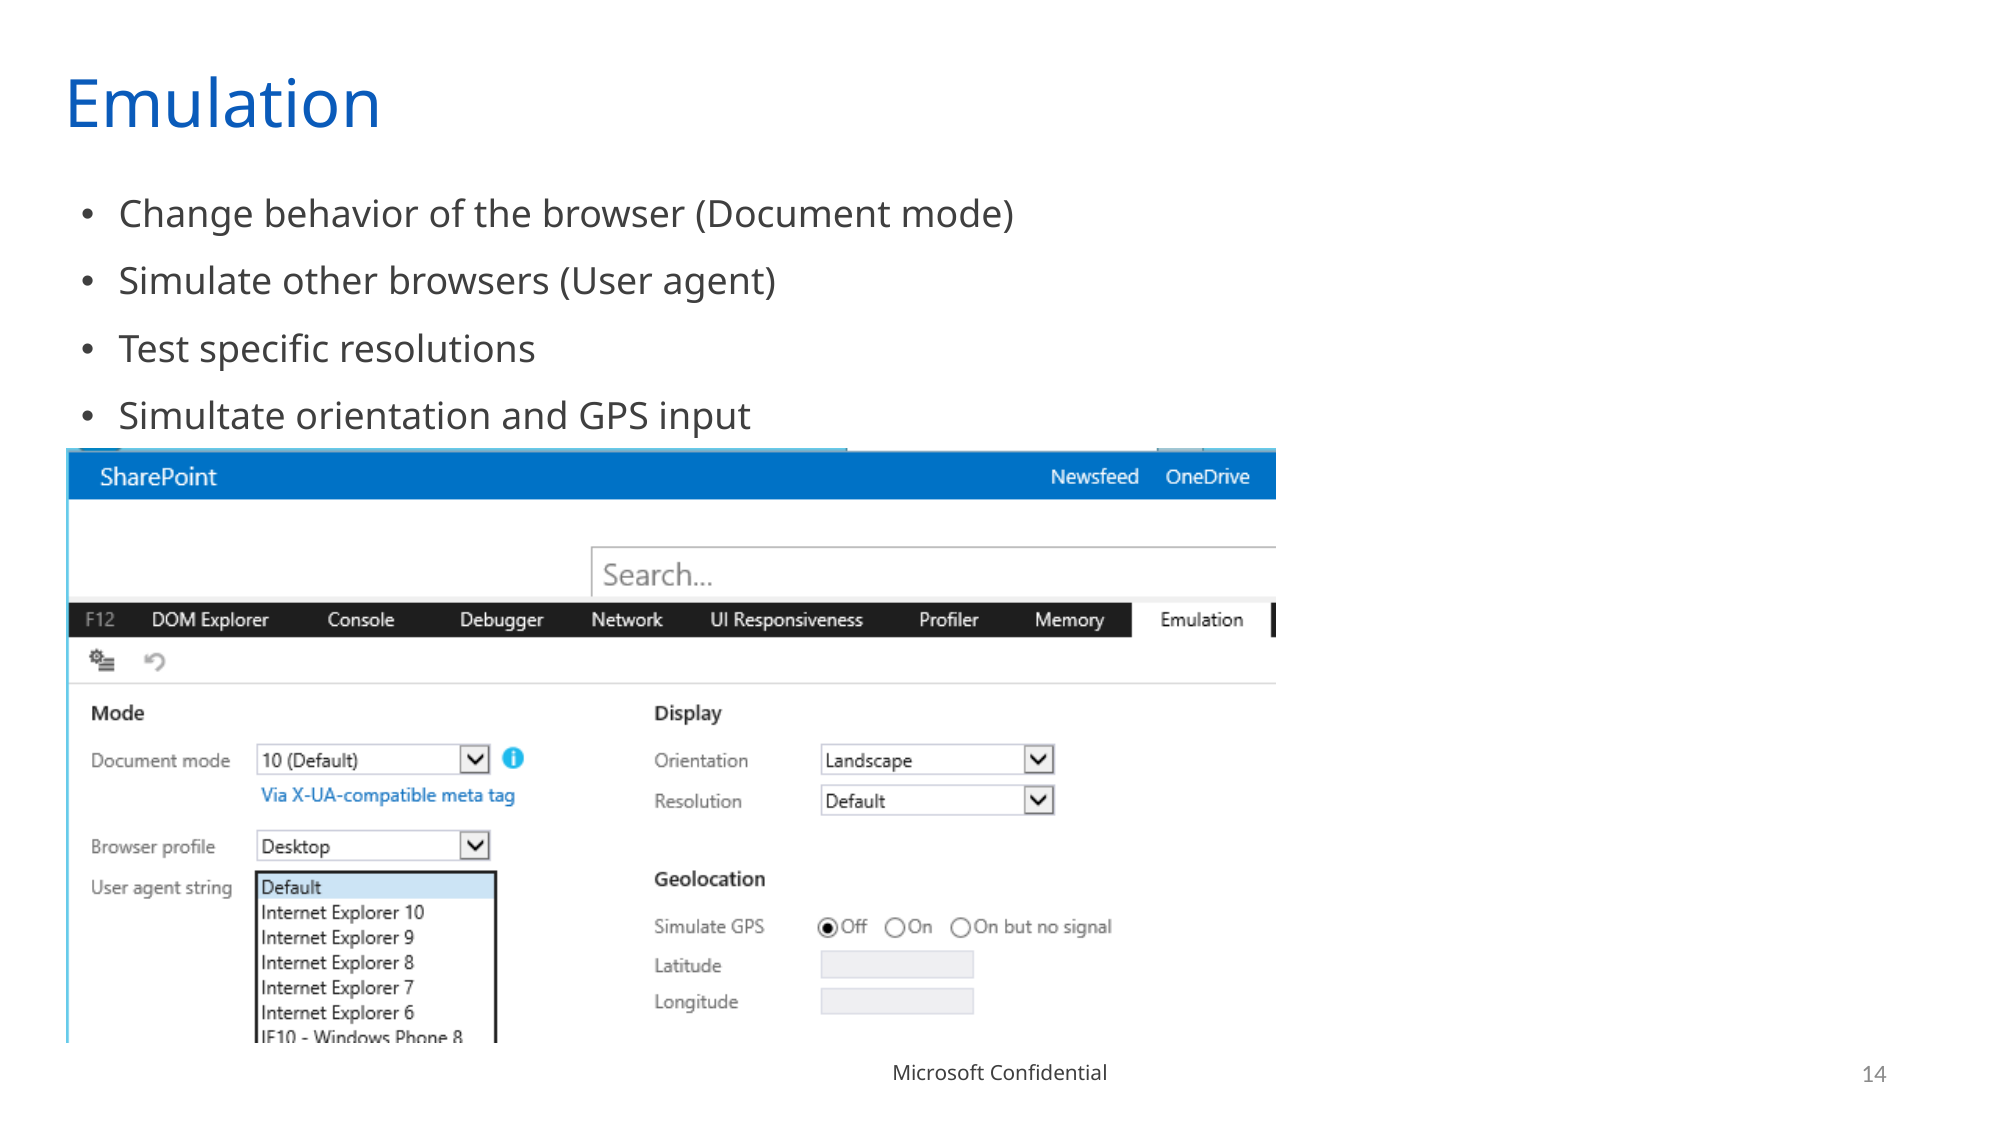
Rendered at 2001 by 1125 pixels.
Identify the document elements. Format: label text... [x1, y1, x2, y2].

picture [65, 448, 1276, 1043]
slide_number 14 [1451, 1042, 1902, 1103]
title Emulation [49, 49, 1899, 162]
list Change behavior of the browser (Document mode) Simulate other browsers (User agent) Test specific resolutions Simultate orientation and GPS input [66, 187, 1899, 1001]
